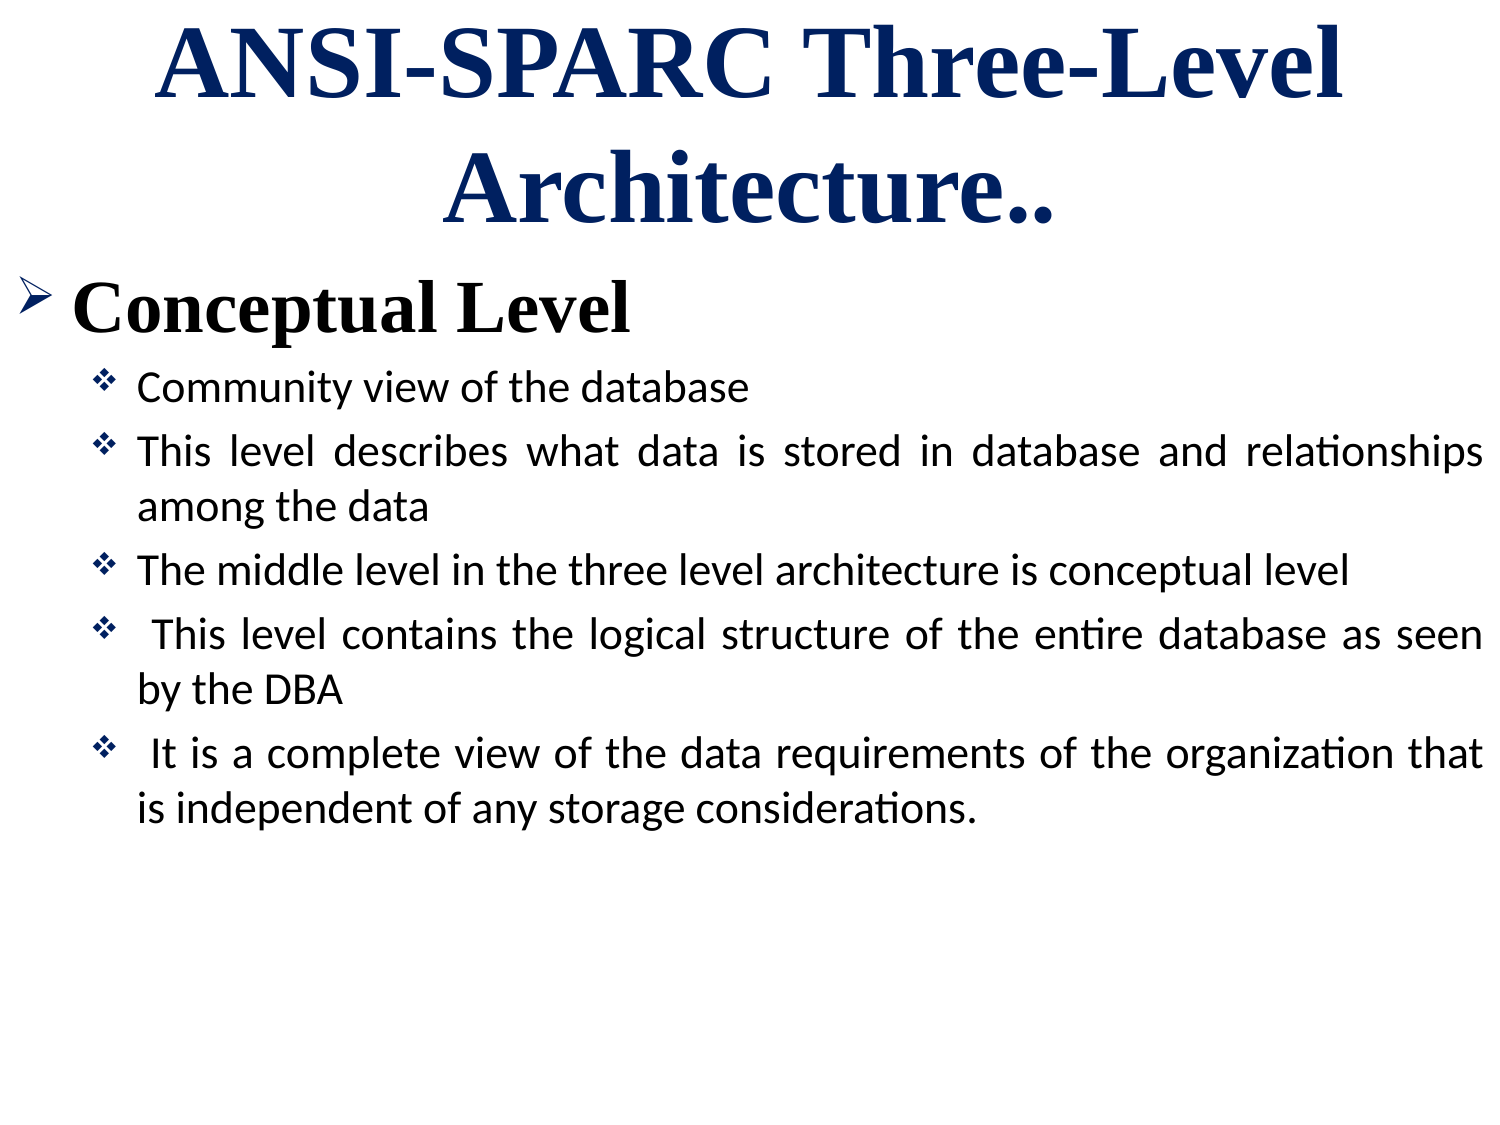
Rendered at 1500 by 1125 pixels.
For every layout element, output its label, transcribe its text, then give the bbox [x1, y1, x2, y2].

title ANSI-SPARC Three-Level Architecture.. [0, 37, 1500, 200]
list Conceptual Level Community view of the database This level describes what data is stored in database and relationships among the data The middle level in the three level architecture is conceptual level This level contains the logical structure of the entire database as seen by the DBA It is a complete view of the data requirements of the organization that is independent of any storage considerations. [0, 249, 1500, 1125]
